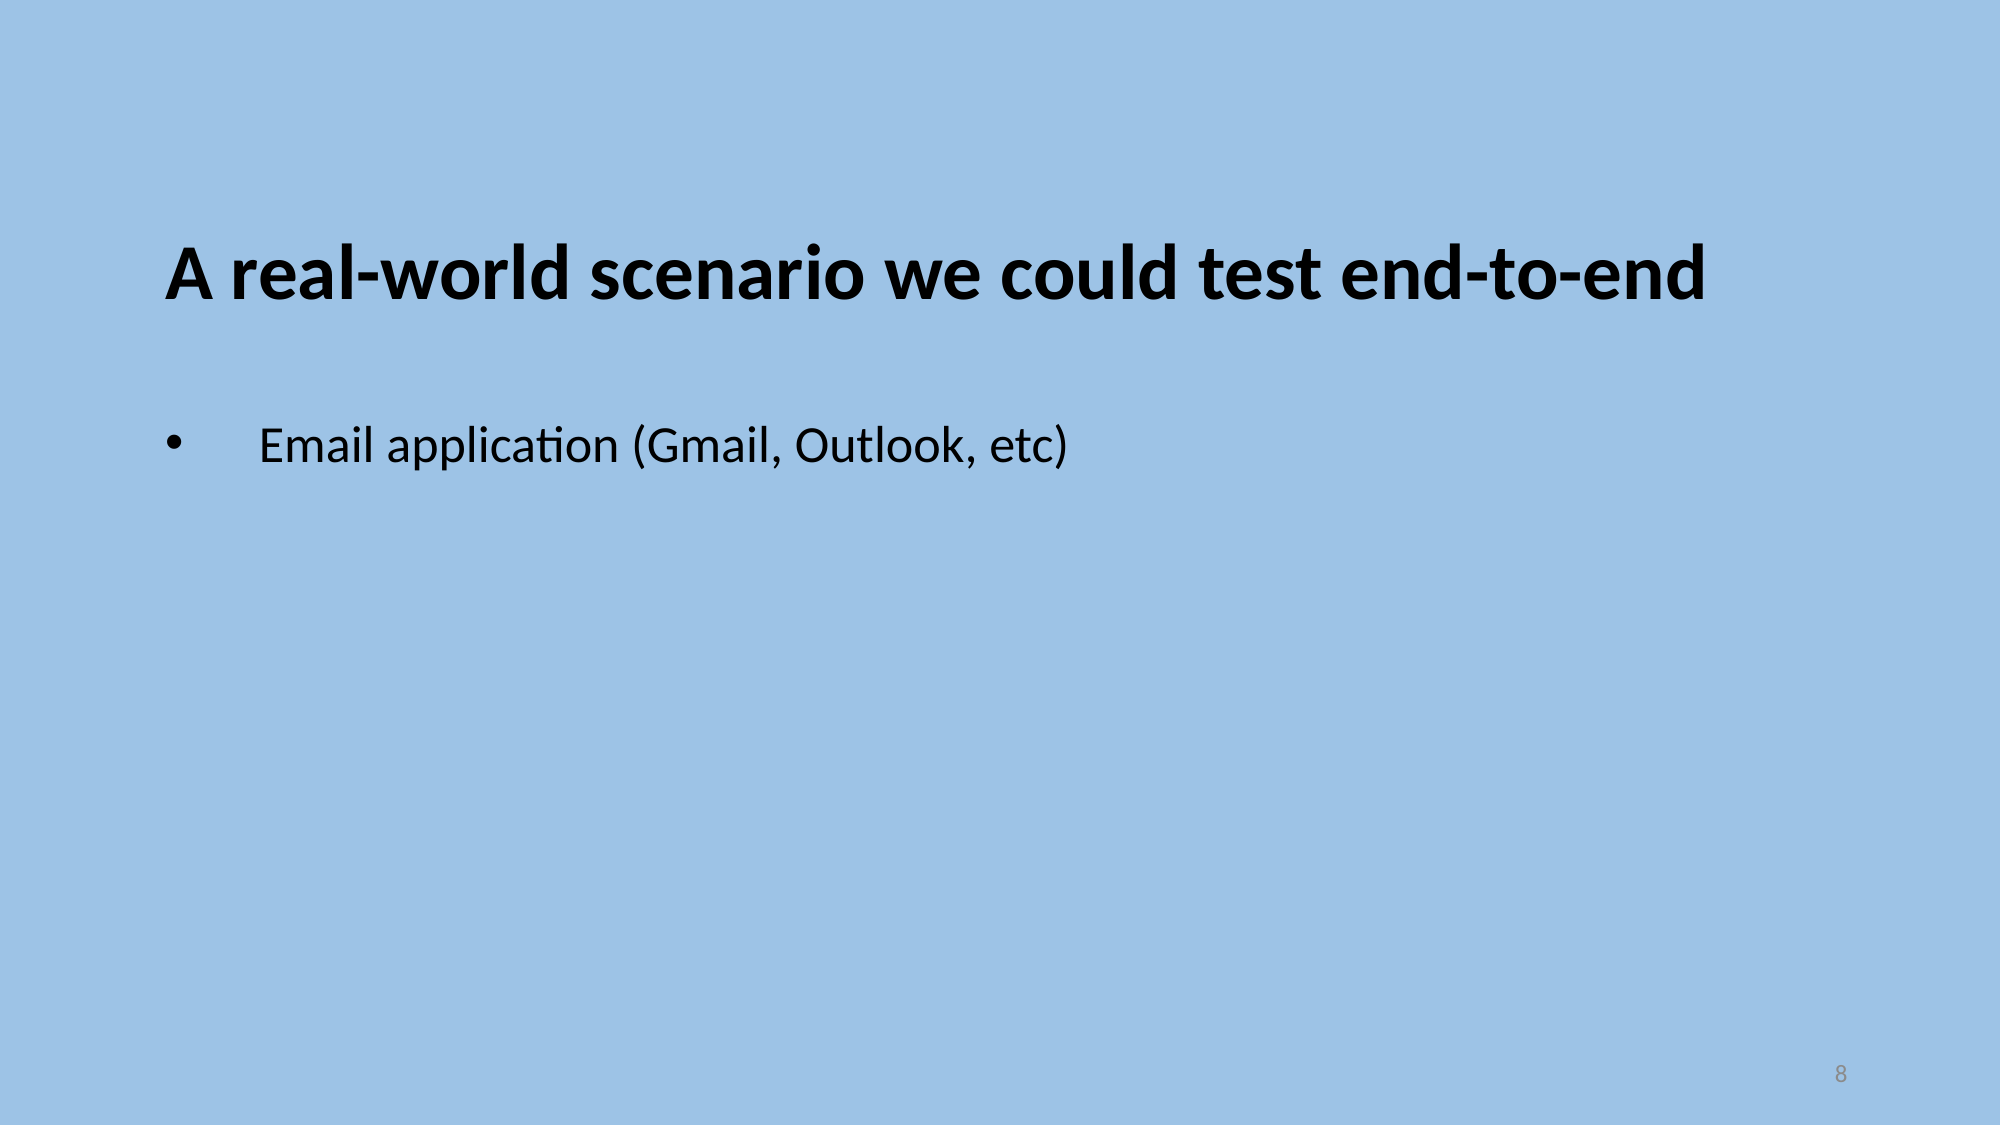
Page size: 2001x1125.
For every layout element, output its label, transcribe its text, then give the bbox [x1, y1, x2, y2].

slide_number 8 [1412, 1042, 1863, 1103]
text_box A real-world scenario we could test end-to-end Email application (Gmail, Outlook, etc) [0, 213, 2000, 481]
